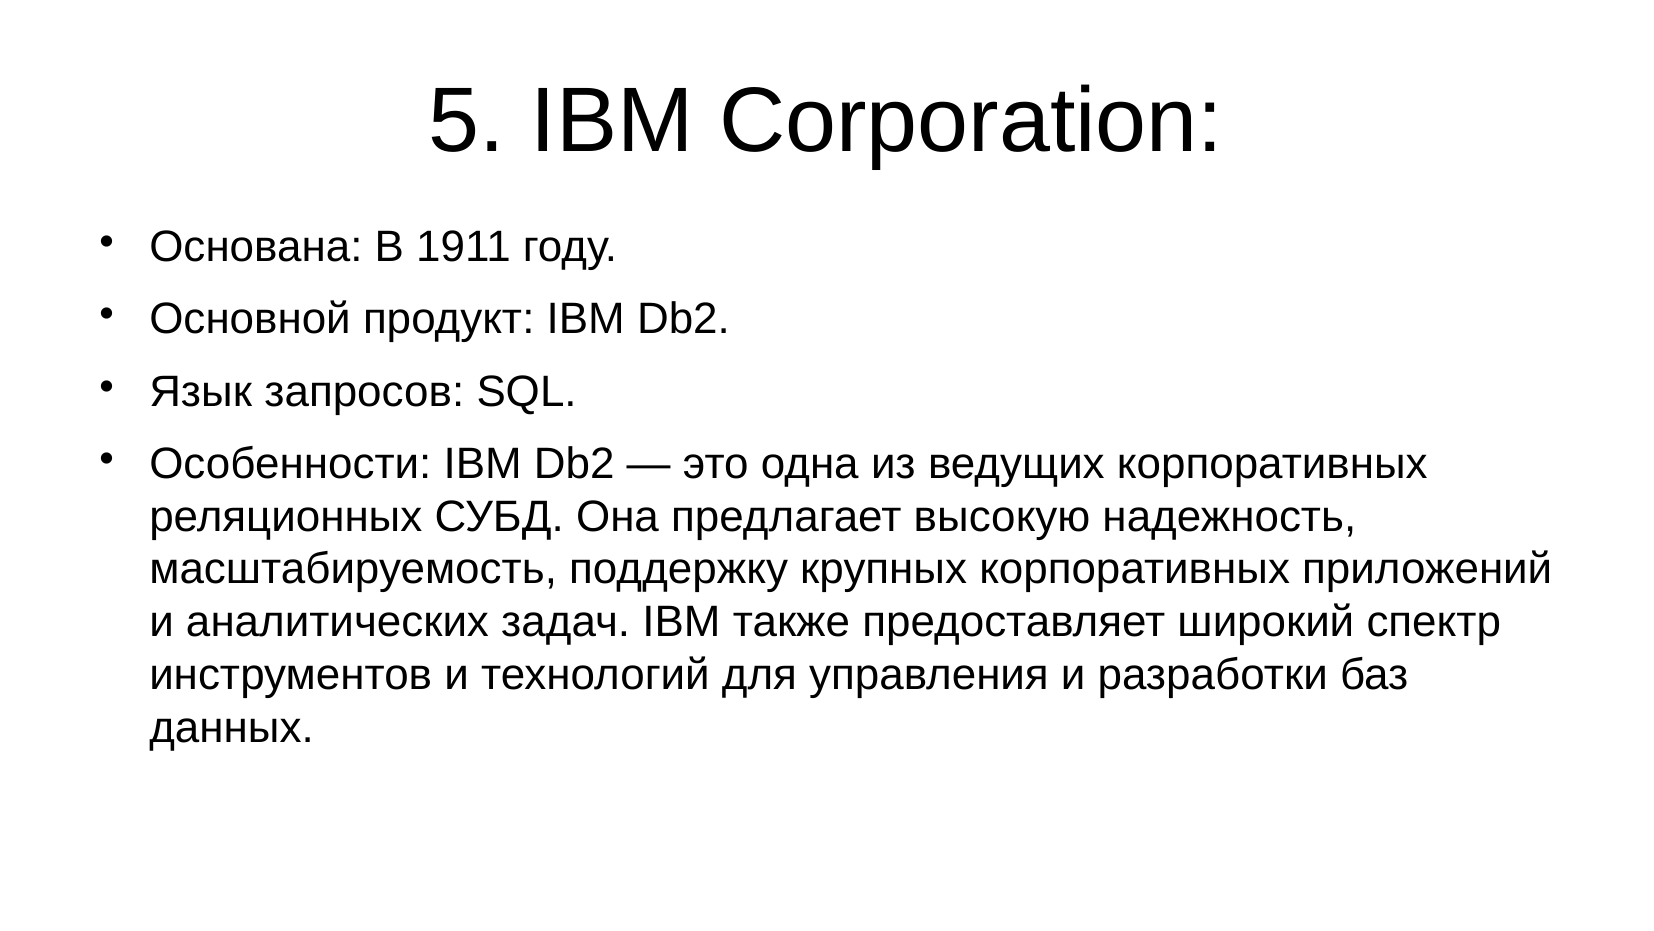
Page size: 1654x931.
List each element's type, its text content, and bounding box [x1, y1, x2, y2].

list Основана: В 1911 году. Основной продукт: IBM Db2. Язык запросов: SQL. Особенности: IBM Db2 — это одна из ведущих корпоративных реляционных СУБД. Она предлагает высокую надежность, масштабируемость, поддержку крупных корпоративных приложений и аналитических задач. IBM также предоставляет широкий спектр инструментов и технологий для управления и разработки баз данных. [82, 217, 1571, 757]
title 5. IBM Corporation: [82, 37, 1571, 193]
